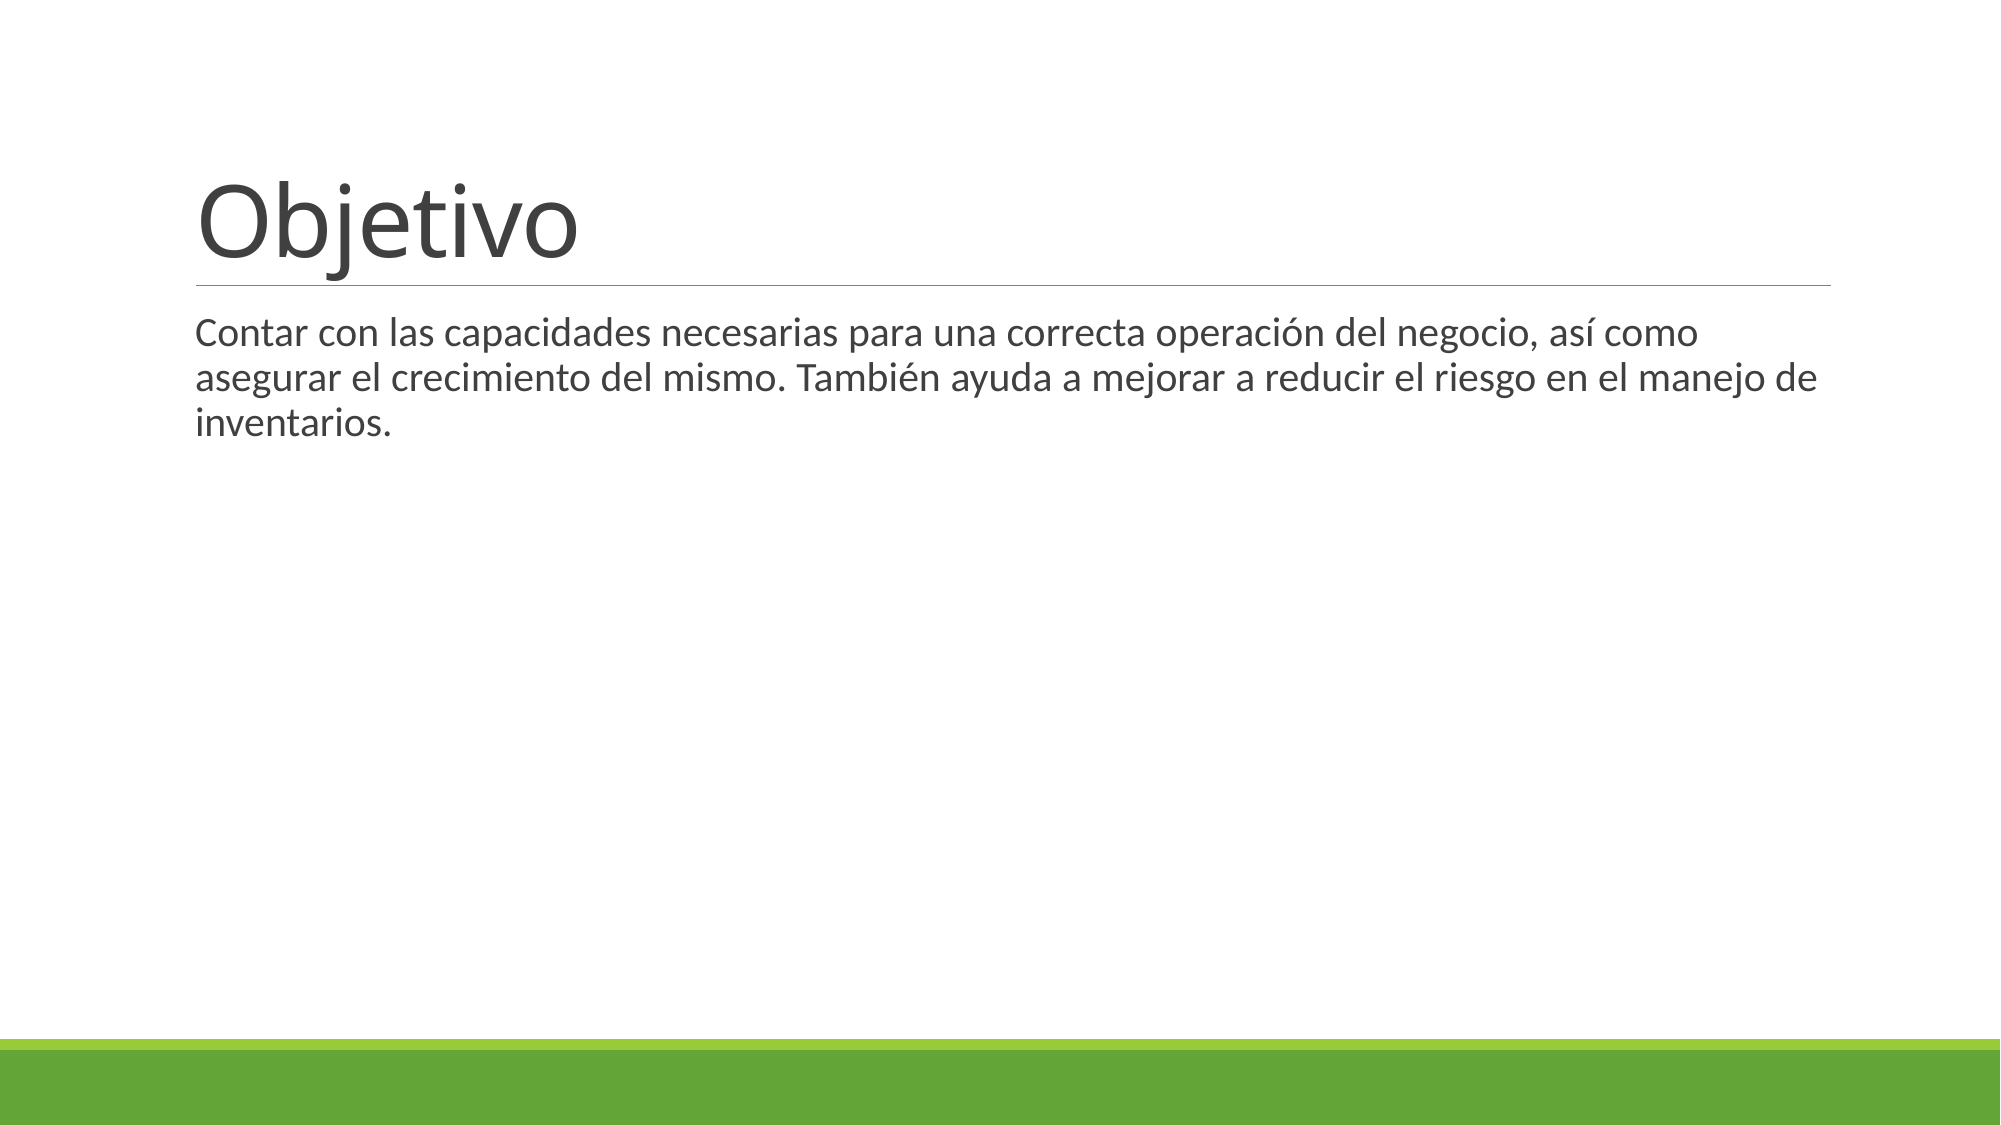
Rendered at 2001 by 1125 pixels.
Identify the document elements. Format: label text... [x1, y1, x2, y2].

list Contar con las capacidades necesarias para una correcta operación del negocio, así como asegurar el crecimiento del mismo. También ayuda a mejorar a reducir el riesgo en el manejo de inventarios. [180, 302, 1830, 963]
title Objetivo [180, 47, 1830, 285]
